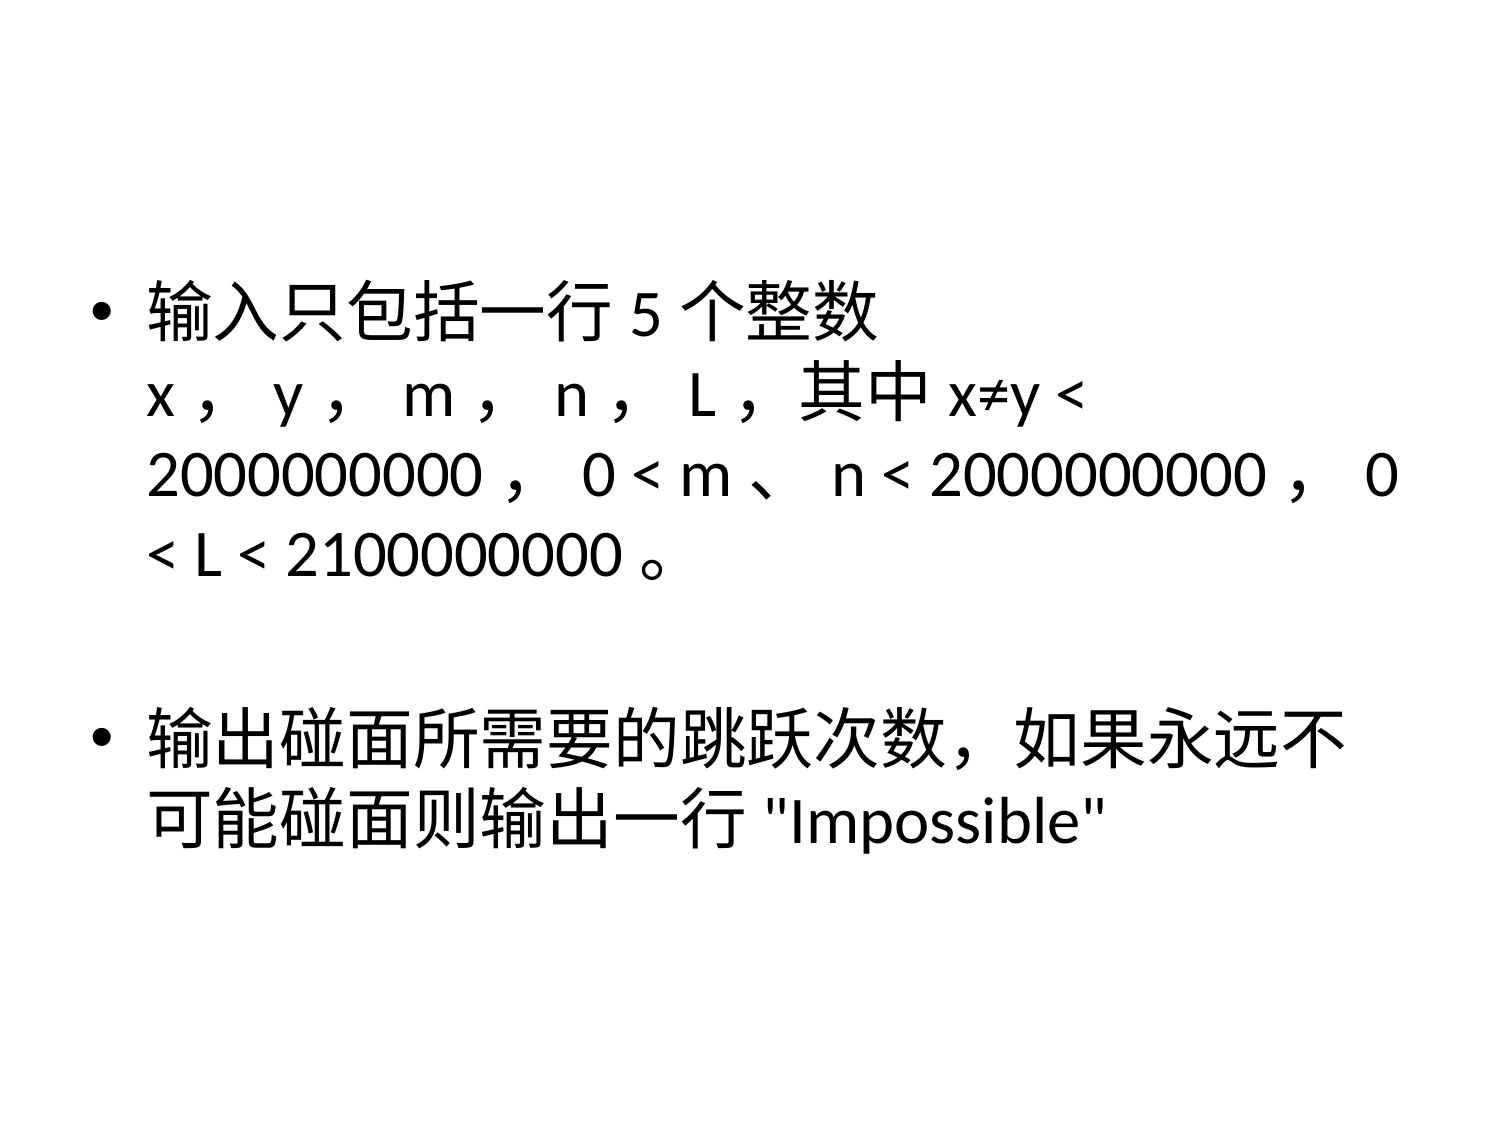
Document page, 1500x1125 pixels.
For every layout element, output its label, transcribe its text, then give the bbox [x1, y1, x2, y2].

list 输入只包括一行5个整数x，y，m，n，L，其中x≠y < 2000000000，0 < m、n < 2000000000，0 < L < 2100000000。 输出碰面所需要的跳跃次数，如果永远不可能碰面则输出一行"Impossible" [75, 262, 1425, 1005]
